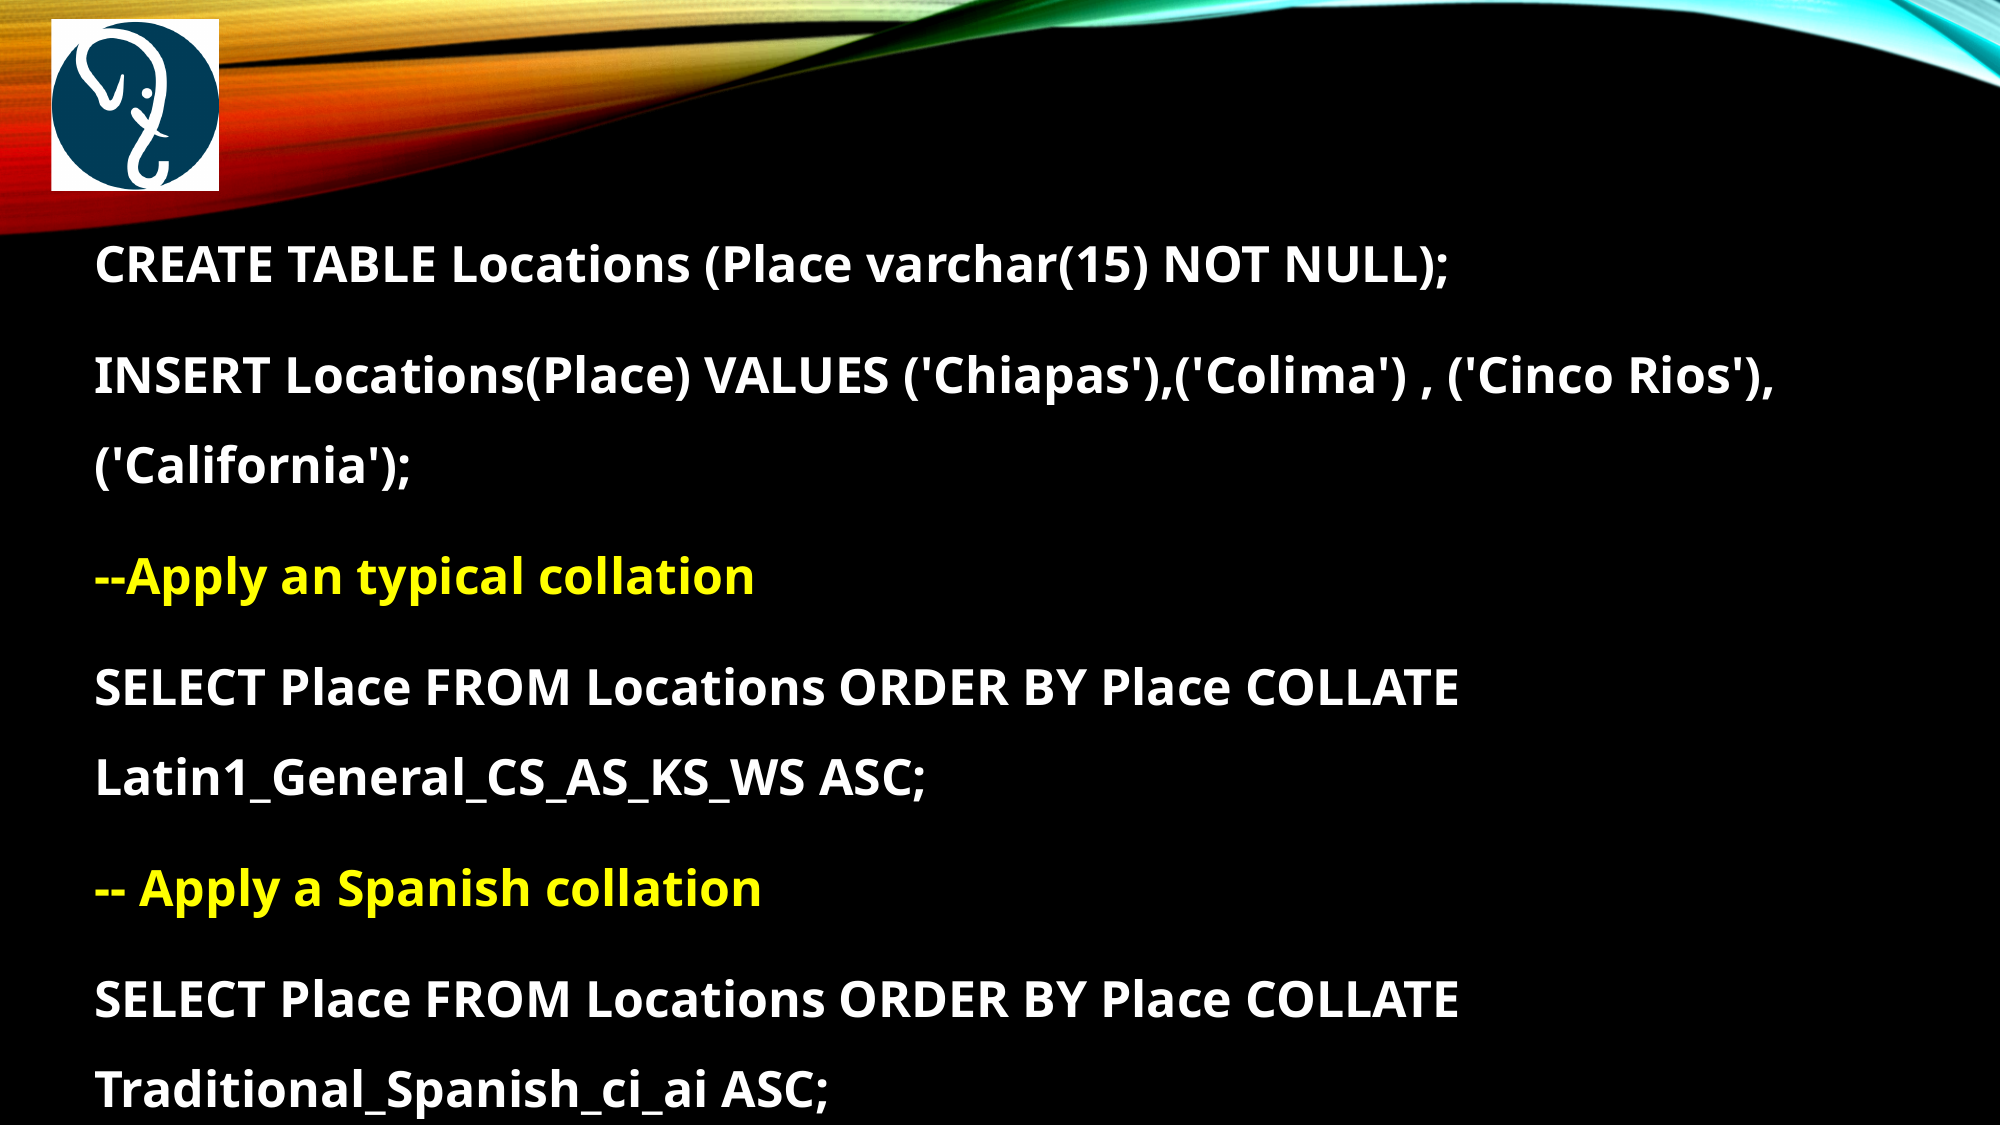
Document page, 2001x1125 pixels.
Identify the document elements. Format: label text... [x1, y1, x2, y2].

list CREATE TABLE Locations (Place varchar(15) NOT NULL); INSERT Locations(Place) VALUES ('Chiapas'),('Colima') , ('Cinco Rios'), ('California'); --Apply an typical collation SELECT Place FROM Locations ORDER BY Place COLLATE Latin1_General_CS_AS_KS_WS ASC; -- Apply a Spanish collation SELECT Place FROM Locations ORDER BY Place COLLATE Traditional_Spanish_ci_ai ASC; [79, 195, 1969, 1125]
picture [0, 0, 2000, 237]
